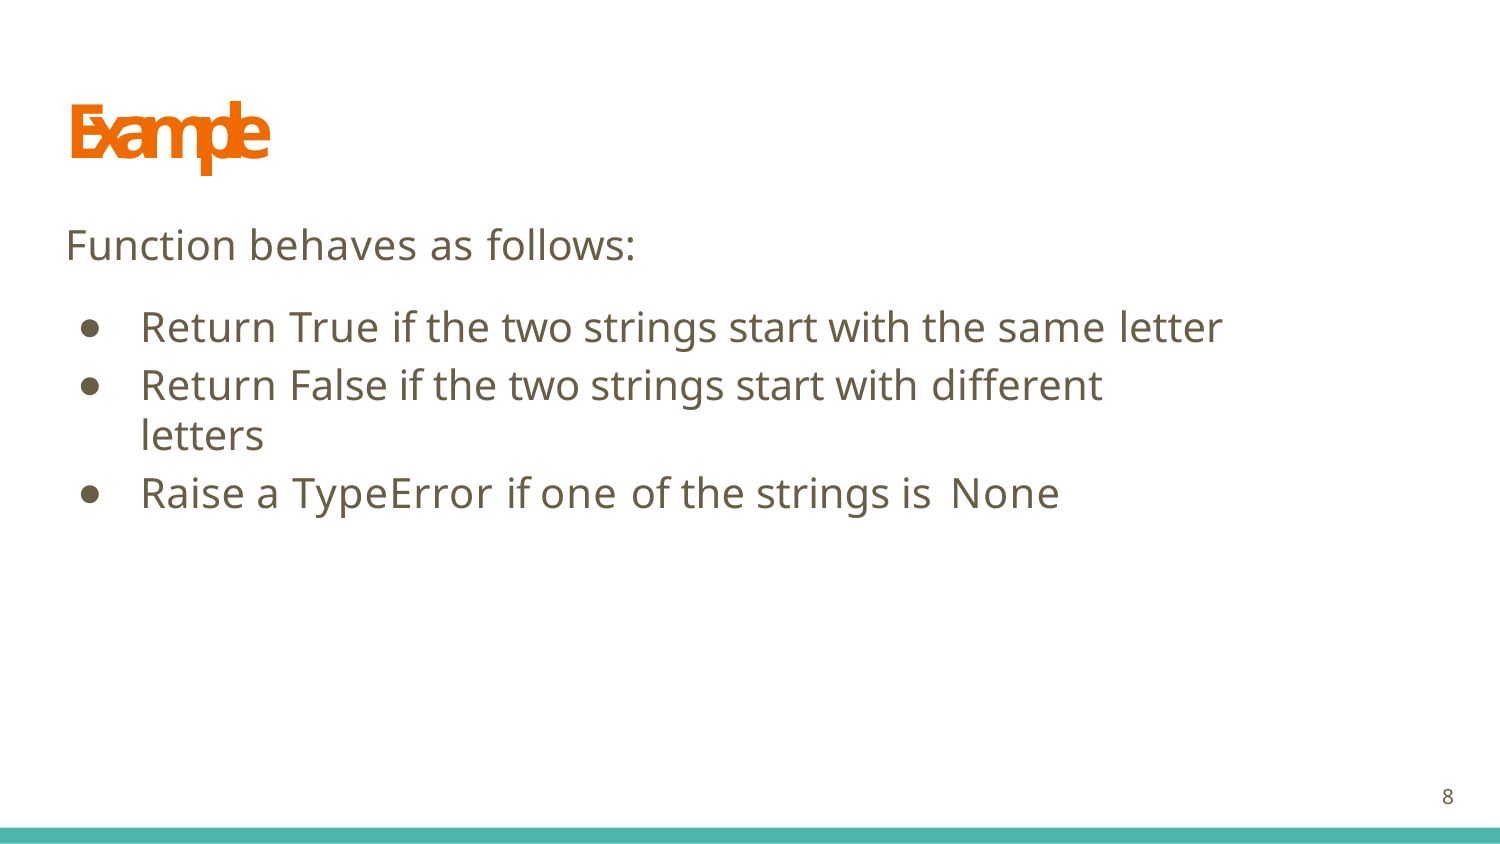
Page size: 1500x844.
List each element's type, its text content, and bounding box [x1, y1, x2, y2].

title Example [63, 81, 298, 216]
slide_number 8 [1435, 780, 1473, 844]
text_box Function behaves as follows: Return True if the two strings start with the same letter Return False if the two strings start with diﬀerent letters Raise a TypeError if one of the strings is None [63, 216, 1225, 517]
